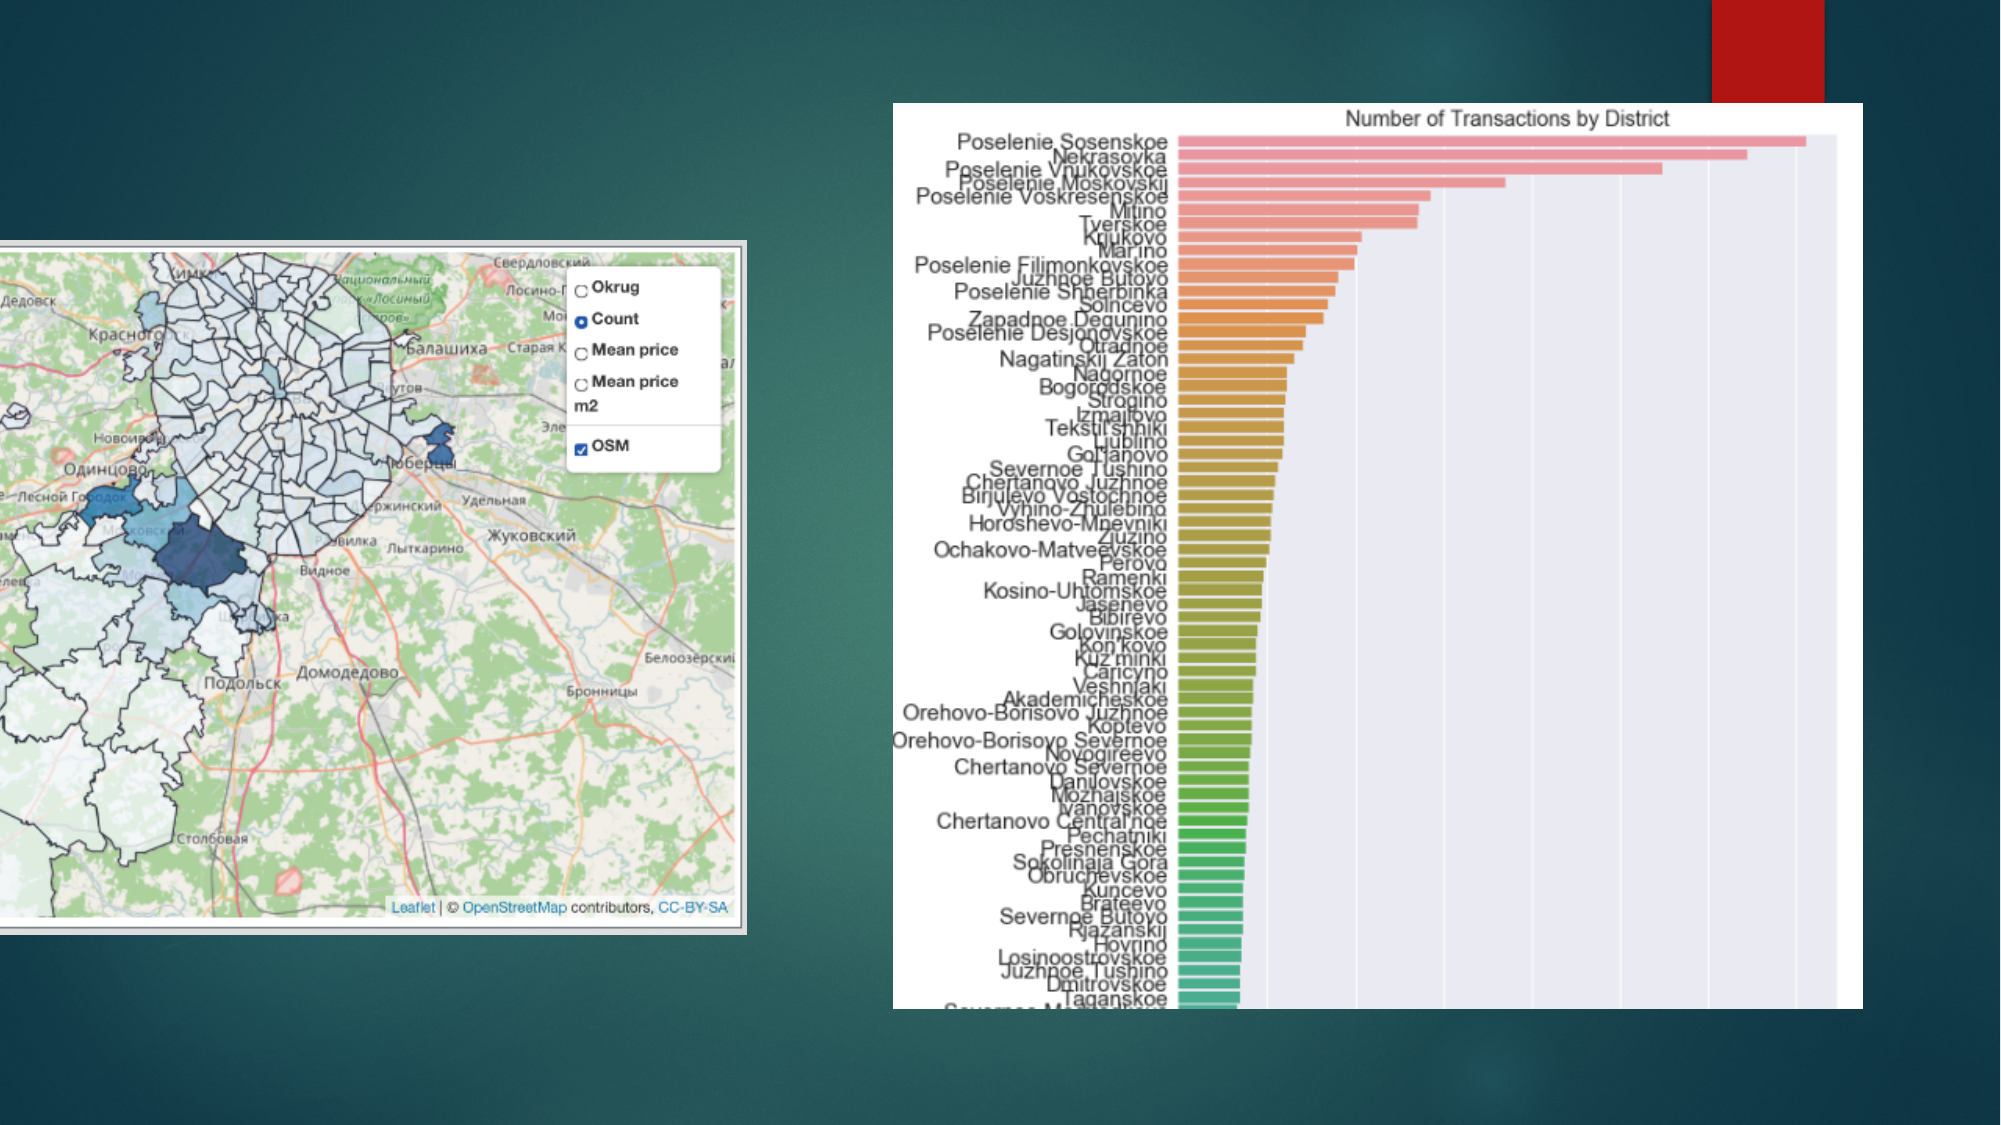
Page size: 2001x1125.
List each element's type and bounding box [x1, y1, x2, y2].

picture [0, 240, 748, 1125]
picture [893, 0, 1863, 1125]
